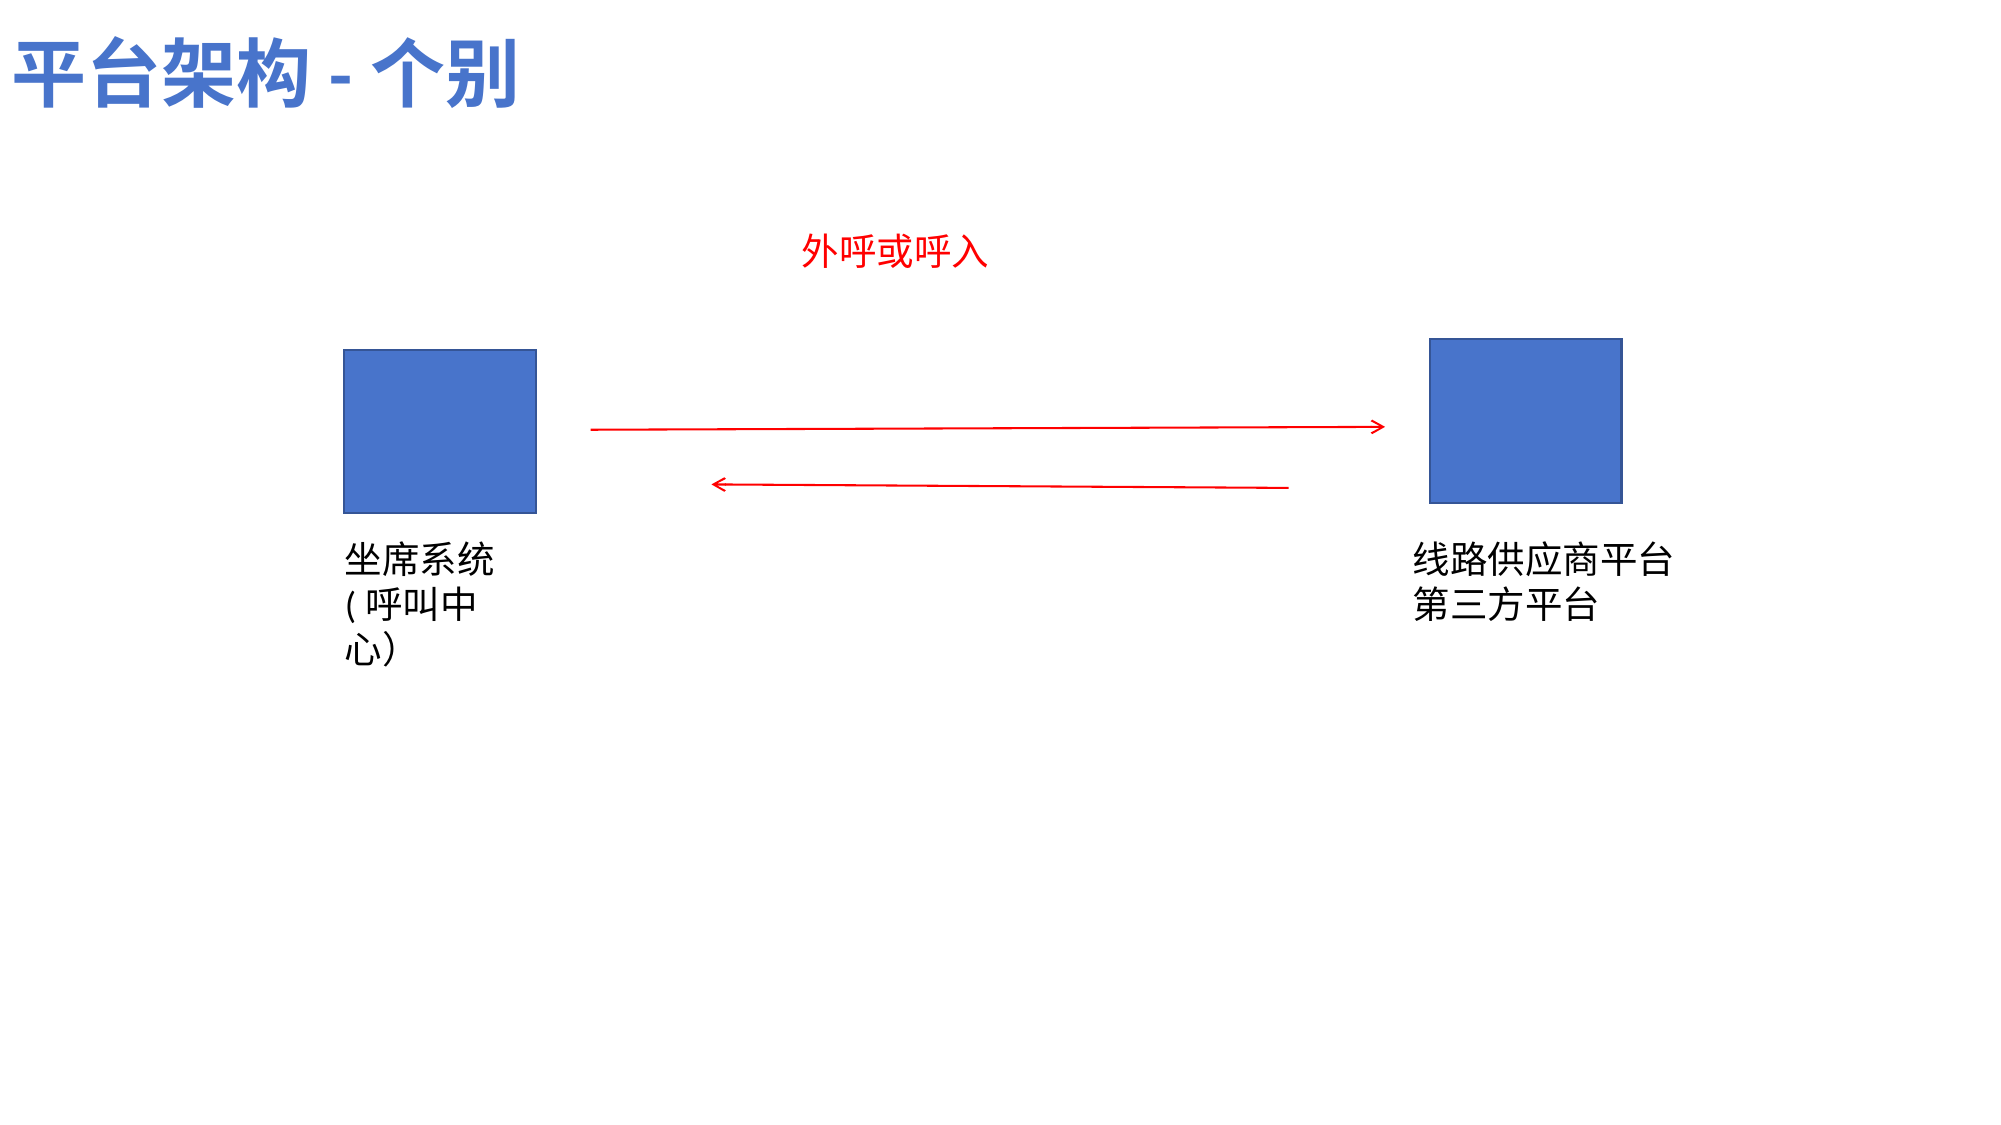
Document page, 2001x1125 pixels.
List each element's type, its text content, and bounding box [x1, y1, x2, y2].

text_box 平台架构-个别 [0, 18, 536, 124]
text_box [590, 426, 1386, 431]
text_box 外呼或呼入 [787, 220, 1070, 280]
text_box 线路供应商平台 第三方平台 [1398, 529, 1711, 634]
text_box [343, 349, 537, 514]
text_box 坐席系统 (呼叫中心） [330, 529, 550, 679]
text_box [1429, 338, 1623, 504]
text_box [710, 483, 1289, 489]
